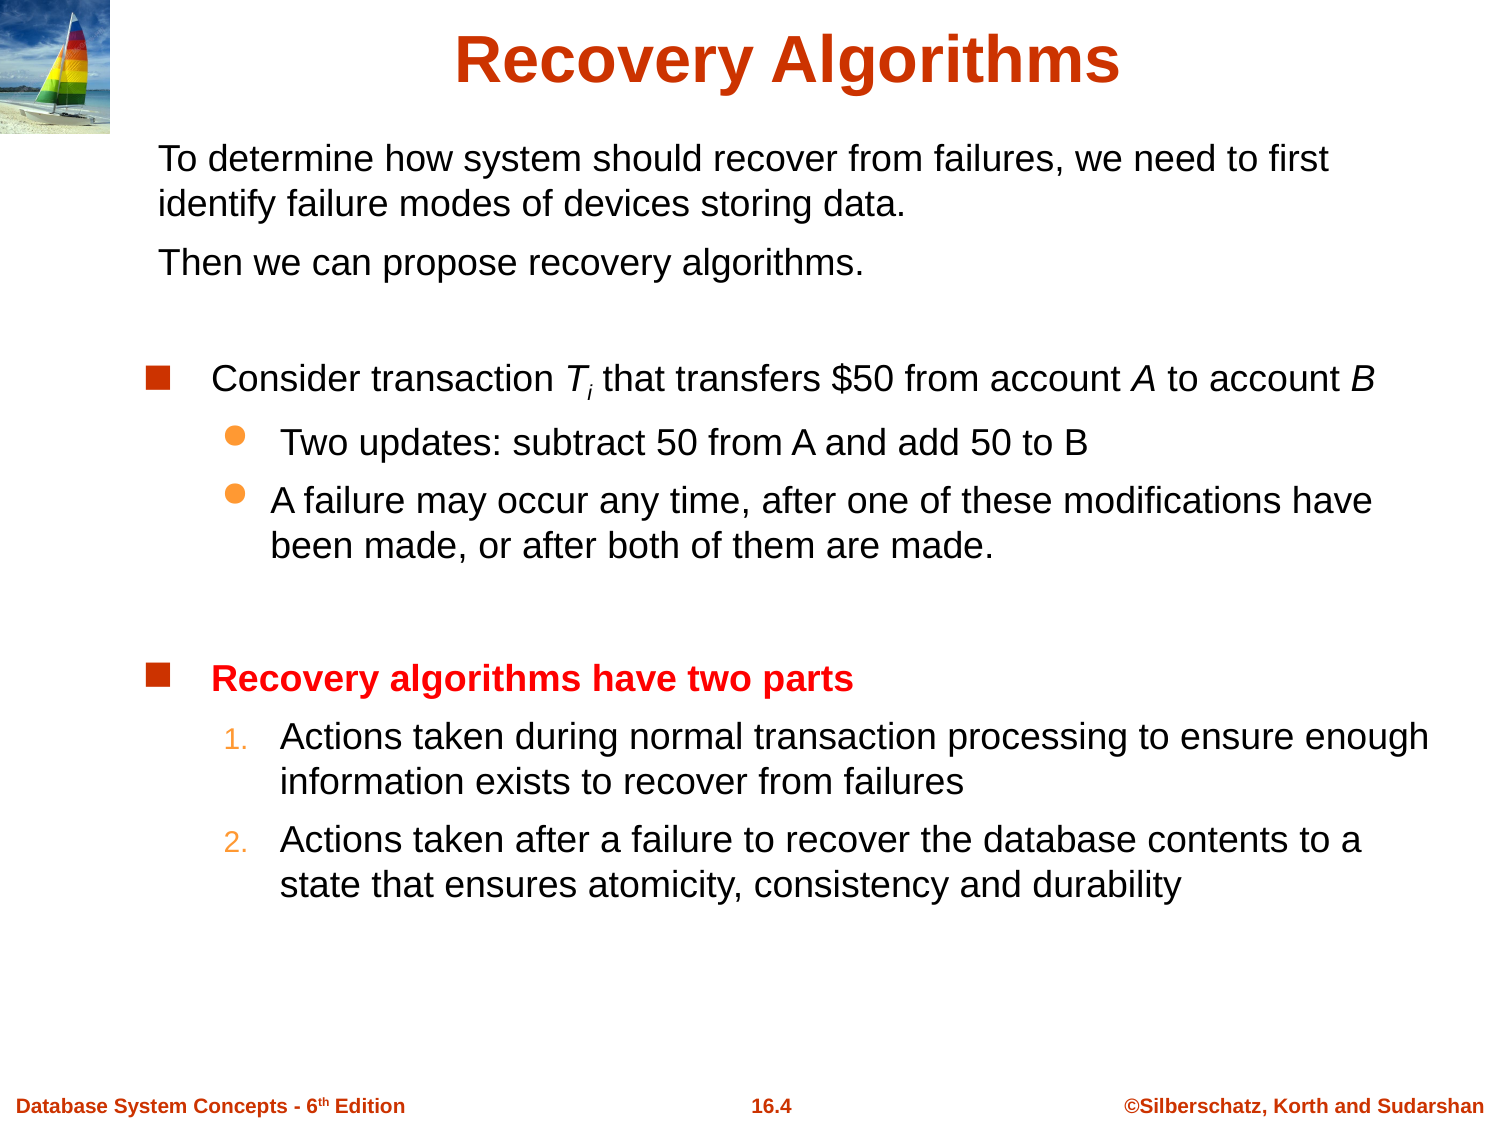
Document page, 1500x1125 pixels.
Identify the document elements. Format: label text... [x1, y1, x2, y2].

picture [0, 0, 110, 134]
title Recovery Algorithms [125, 2, 1452, 104]
list To determine how system should recover from failures, we need to first identify failure modes of devices storing data. Then we can propose recovery algorithms. Consider transaction Ti that transfers $50 from account A to account B Two updates: subtract 50 from A and add 50 to B A failure may occur any time, after one of these modifications have been made, or after both of them are made. Recovery algorithms have two parts Actions taken during normal transaction processing to ensure enough information exists to recover from failures Actions taken after a failure to recover the database contents to a state that ensures atomicity, consistency and durability [133, 126, 1459, 1069]
